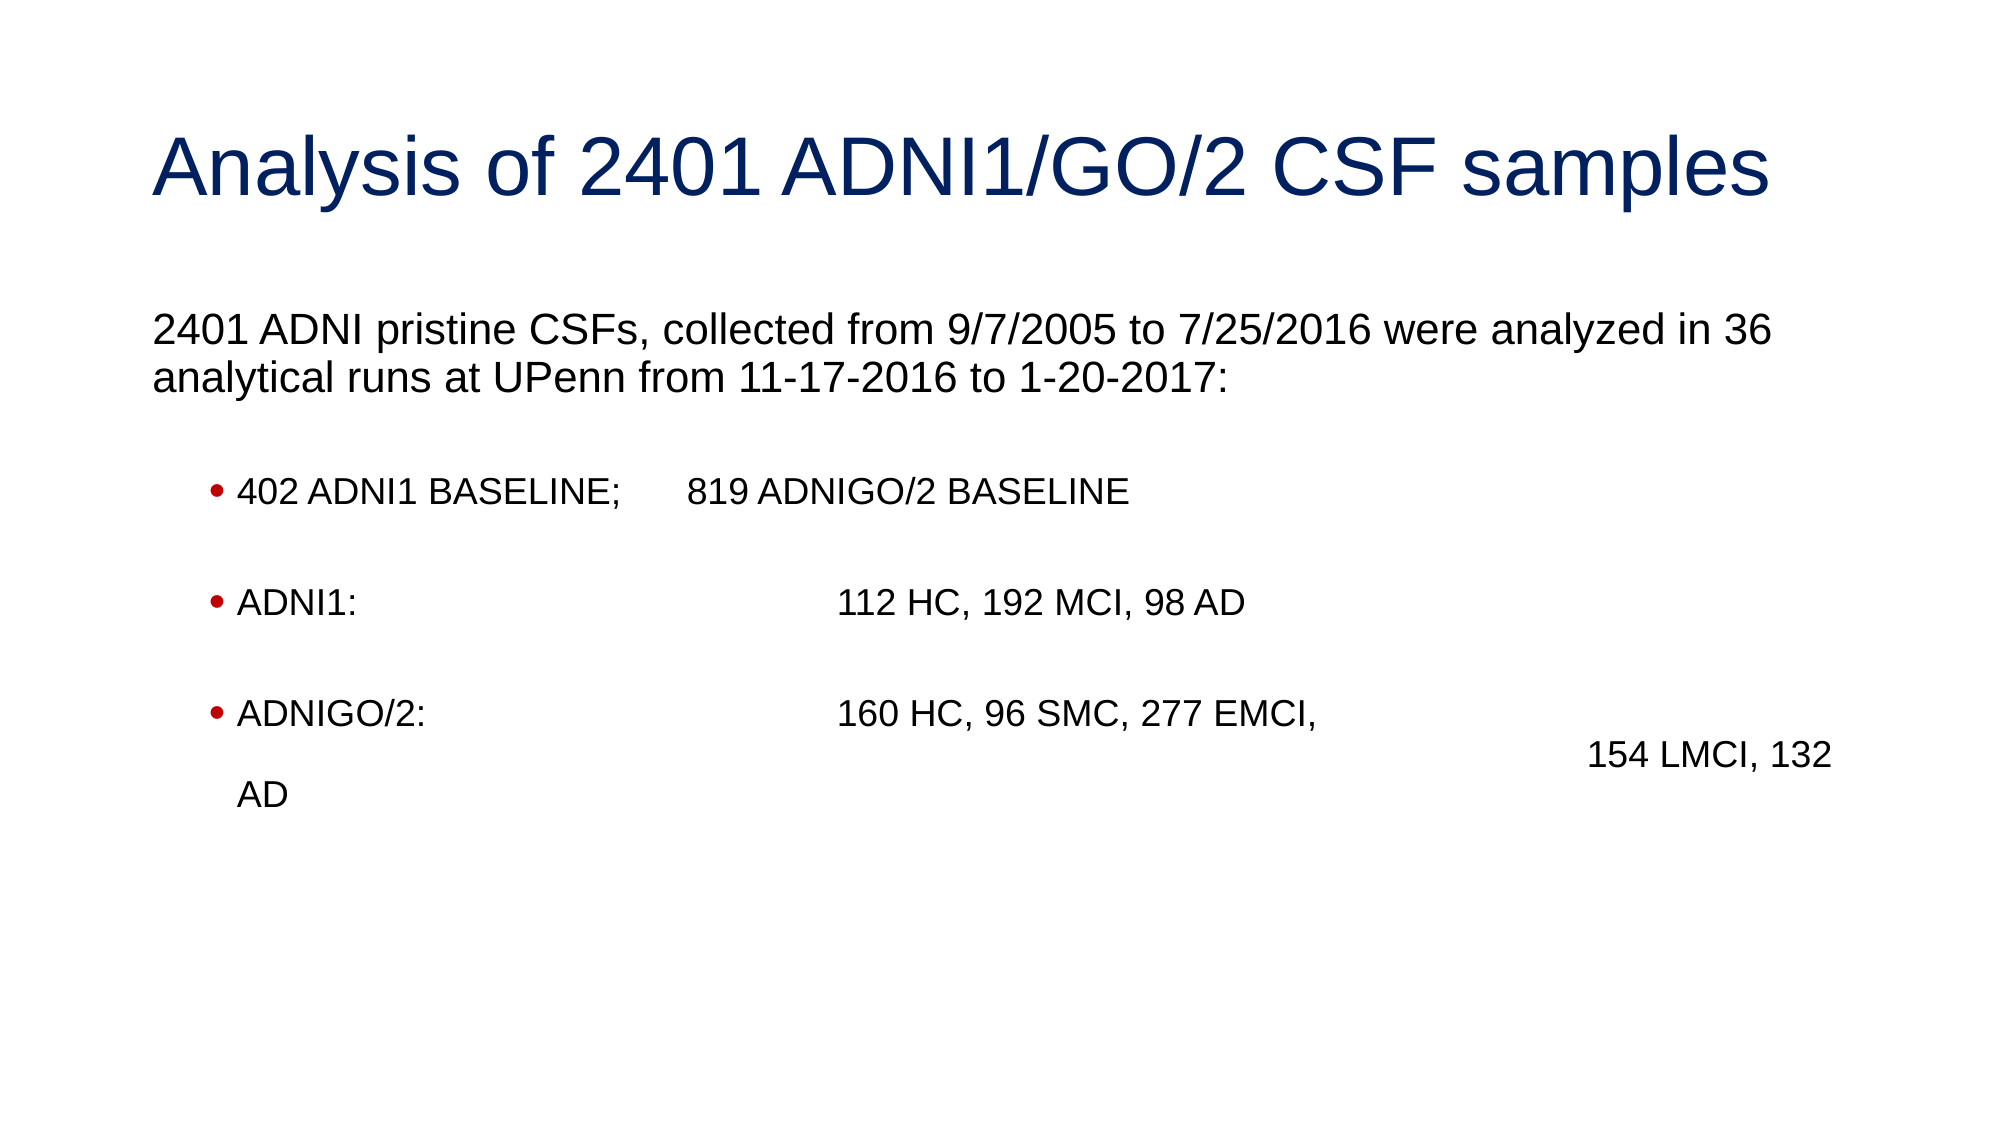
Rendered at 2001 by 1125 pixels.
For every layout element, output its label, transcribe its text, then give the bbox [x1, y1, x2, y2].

list 2401 ADNI pristine CSFs, collected from 9/7/2005 to 7/25/2016 were analyzed in 36 analytical runs at UPenn from 11-17-2016 to 1-20-2017: 402 ADNI1 BASELINE; 819 ADNIGO/2 BASELINE ADNI1: 112 HC, 192 MCI, 98 AD ADNIGO/2: 160 HC, 96 SMC, 277 EMCI, 154 LMCI, 132 AD [137, 299, 1863, 1092]
title Analysis of 2401 ADNI1/GO/2 CSF samples [137, 59, 1863, 278]
